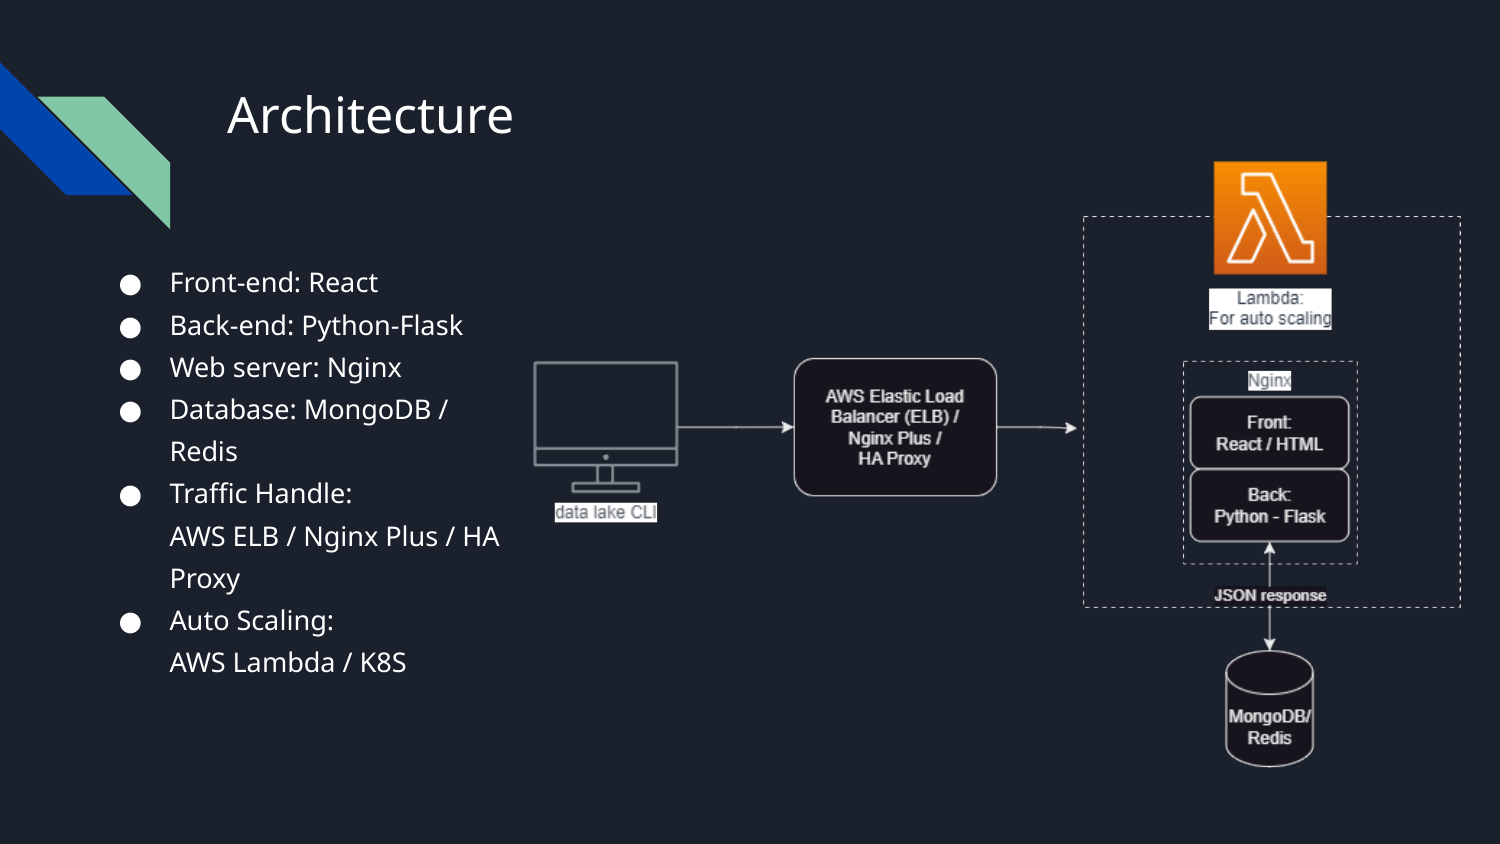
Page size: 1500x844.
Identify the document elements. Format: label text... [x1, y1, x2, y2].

list Front-end: React Back-end: Python-Flask Web server: Nginx Database: MongoDB / Redis Traffic Handle: AWS ELB / Nginx Plus / HA Proxy Auto Scaling: AWS Lambda / K8S [79, 243, 528, 722]
picture [533, 161, 1461, 770]
title Architecture [212, 64, 1368, 215]
